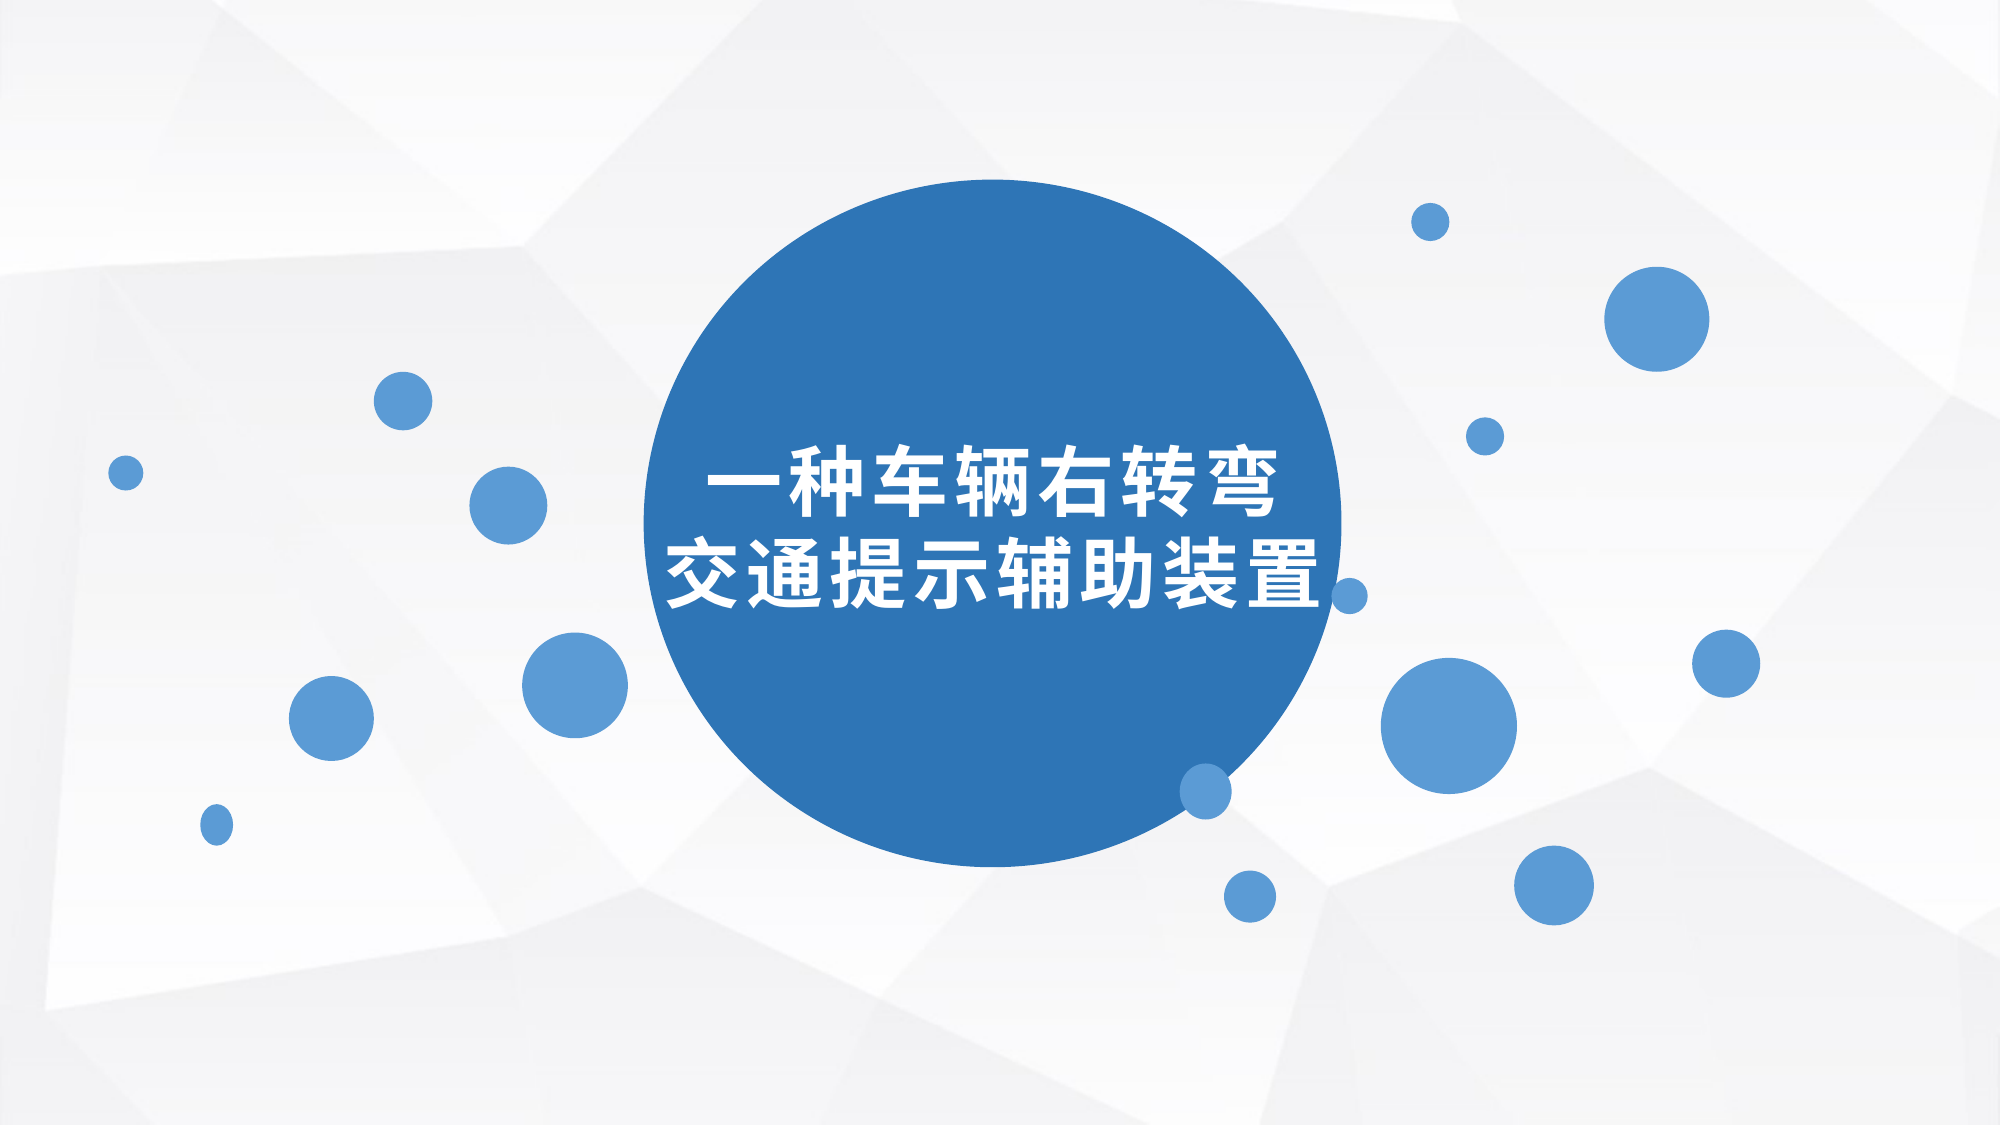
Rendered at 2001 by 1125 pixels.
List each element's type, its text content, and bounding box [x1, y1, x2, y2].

text_box [372, 370, 434, 432]
text_box [521, 631, 629, 740]
text_box [1464, 416, 1506, 457]
text_box [1603, 265, 1711, 373]
text_box [468, 465, 549, 546]
text_box [657, 178, 1328, 425]
text_box [1379, 656, 1519, 796]
text_box [658, 626, 1327, 869]
text_box [1513, 844, 1595, 927]
text_box [1691, 628, 1762, 699]
text_box [199, 803, 235, 847]
text_box [1178, 762, 1233, 821]
picture [0, 0, 2000, 1125]
text_box [1222, 869, 1278, 924]
text_box [287, 674, 375, 763]
text_box [1330, 576, 1369, 616]
text_box 一种车辆右转弯 交通提示辅助装置 [427, 425, 1560, 626]
text_box [1410, 201, 1451, 243]
text_box [107, 454, 145, 492]
